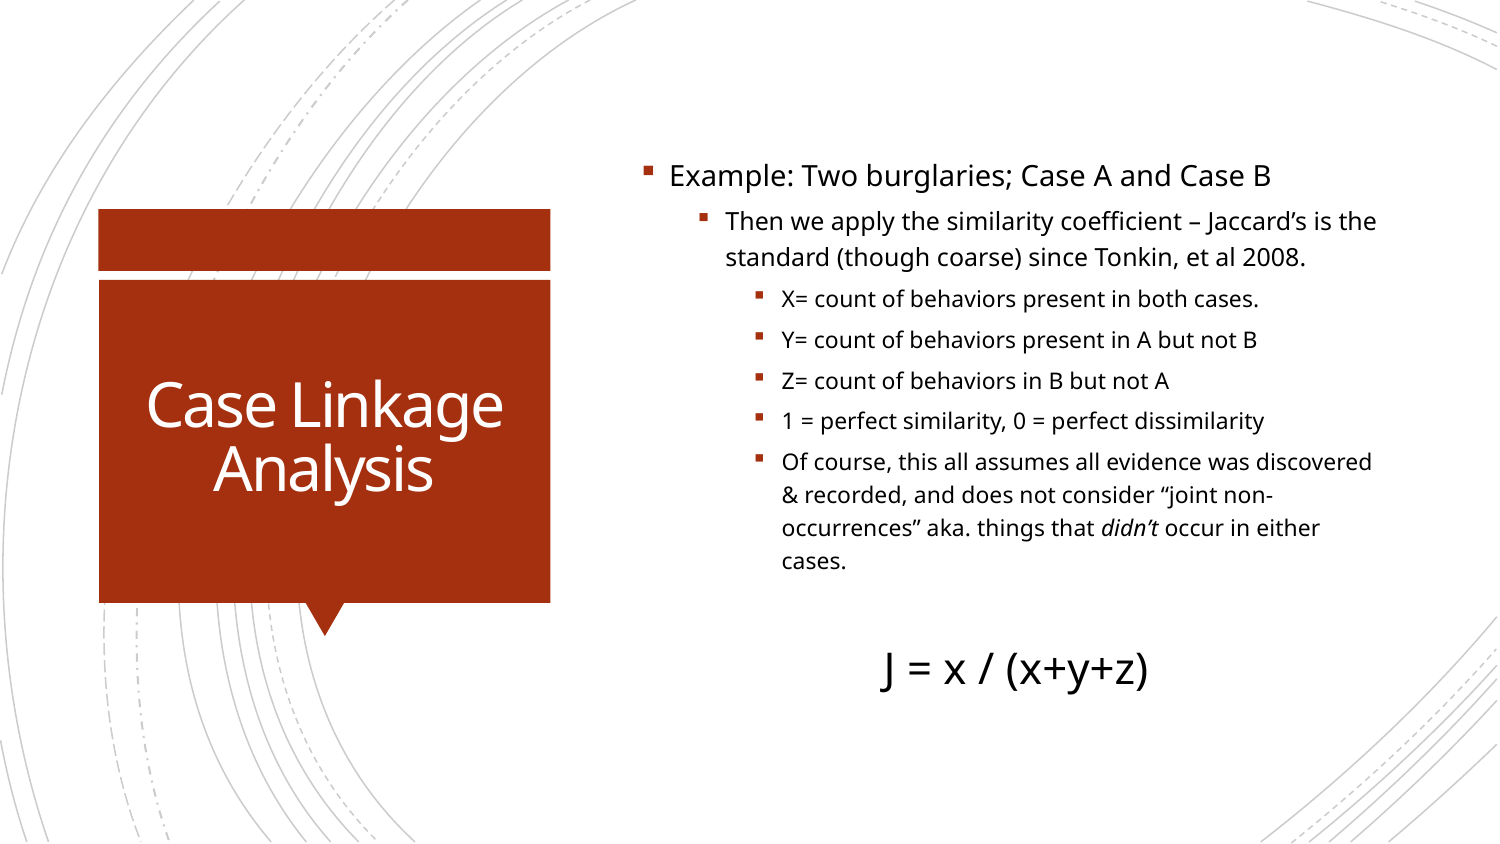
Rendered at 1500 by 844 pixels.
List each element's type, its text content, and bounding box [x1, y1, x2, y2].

title Case Linkage Analysis [109, 289, 540, 592]
list Example: Two burglaries; Case A and Case B Then we apply the similarity coefficient – Jaccard’s is the standard (though coarse) since Tonkin, et al 2008. X= count of behaviors present in both cases. Y= count of behaviors present in A but not B Z= count of behaviors in B but not A 1 = perfect similarity, 0 = perfect dissimilarity Of course, this all assumes all evidence was discovered & recorded, and does not consider “joint non-occurrences” aka. things that didn’t occur in either cases. J = x / (x+y+z) [629, 98, 1403, 745]
